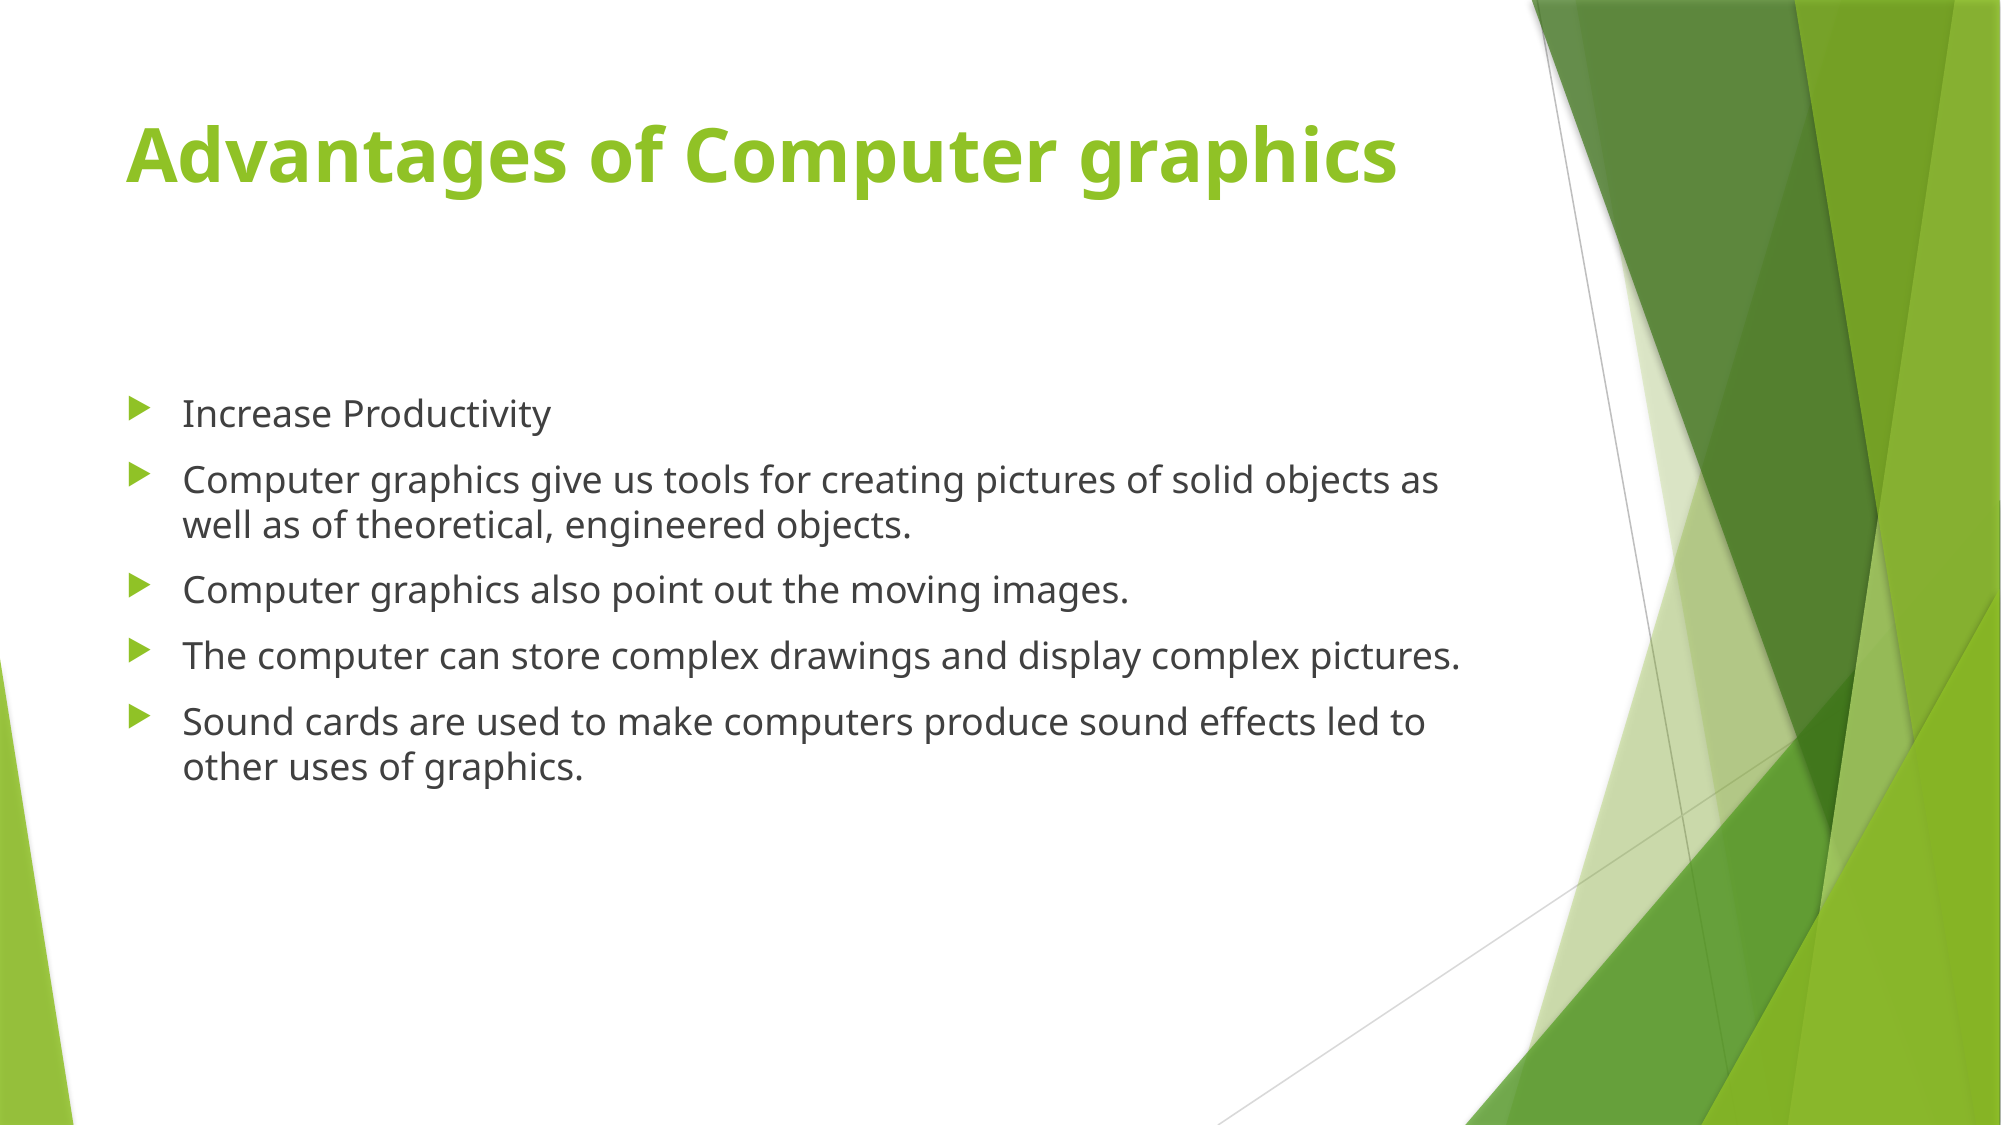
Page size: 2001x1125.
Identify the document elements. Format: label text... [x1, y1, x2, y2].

list Increase Productivity Computer graphics give us tools for creating pictures of solid objects as well as of theoretical, engineered objects. Computer graphics also point out the moving images. The computer can store complex drawings and display complex pictures. Sound cards are used to make computers produce sound effects led to other uses of graphics. [111, 382, 1522, 798]
title Advantages of Computer graphics [111, 99, 1522, 317]
